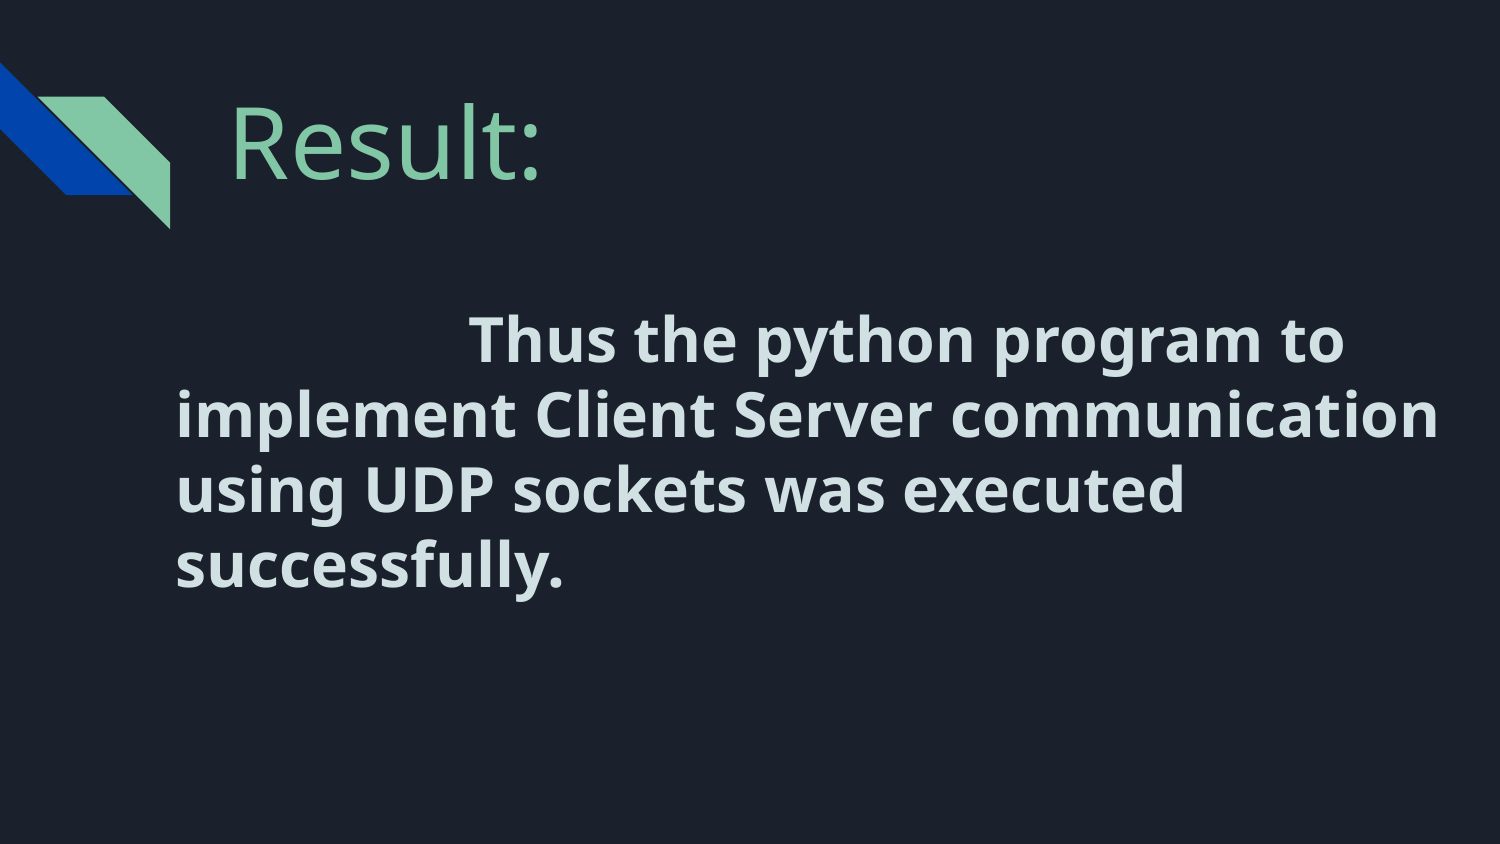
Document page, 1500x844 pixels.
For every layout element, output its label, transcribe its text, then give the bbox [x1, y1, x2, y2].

text_box Thus the python program to implement Client Server communication using UDP sockets was executed successfully. [160, 285, 1486, 778]
title Result: [212, 64, 1368, 215]
